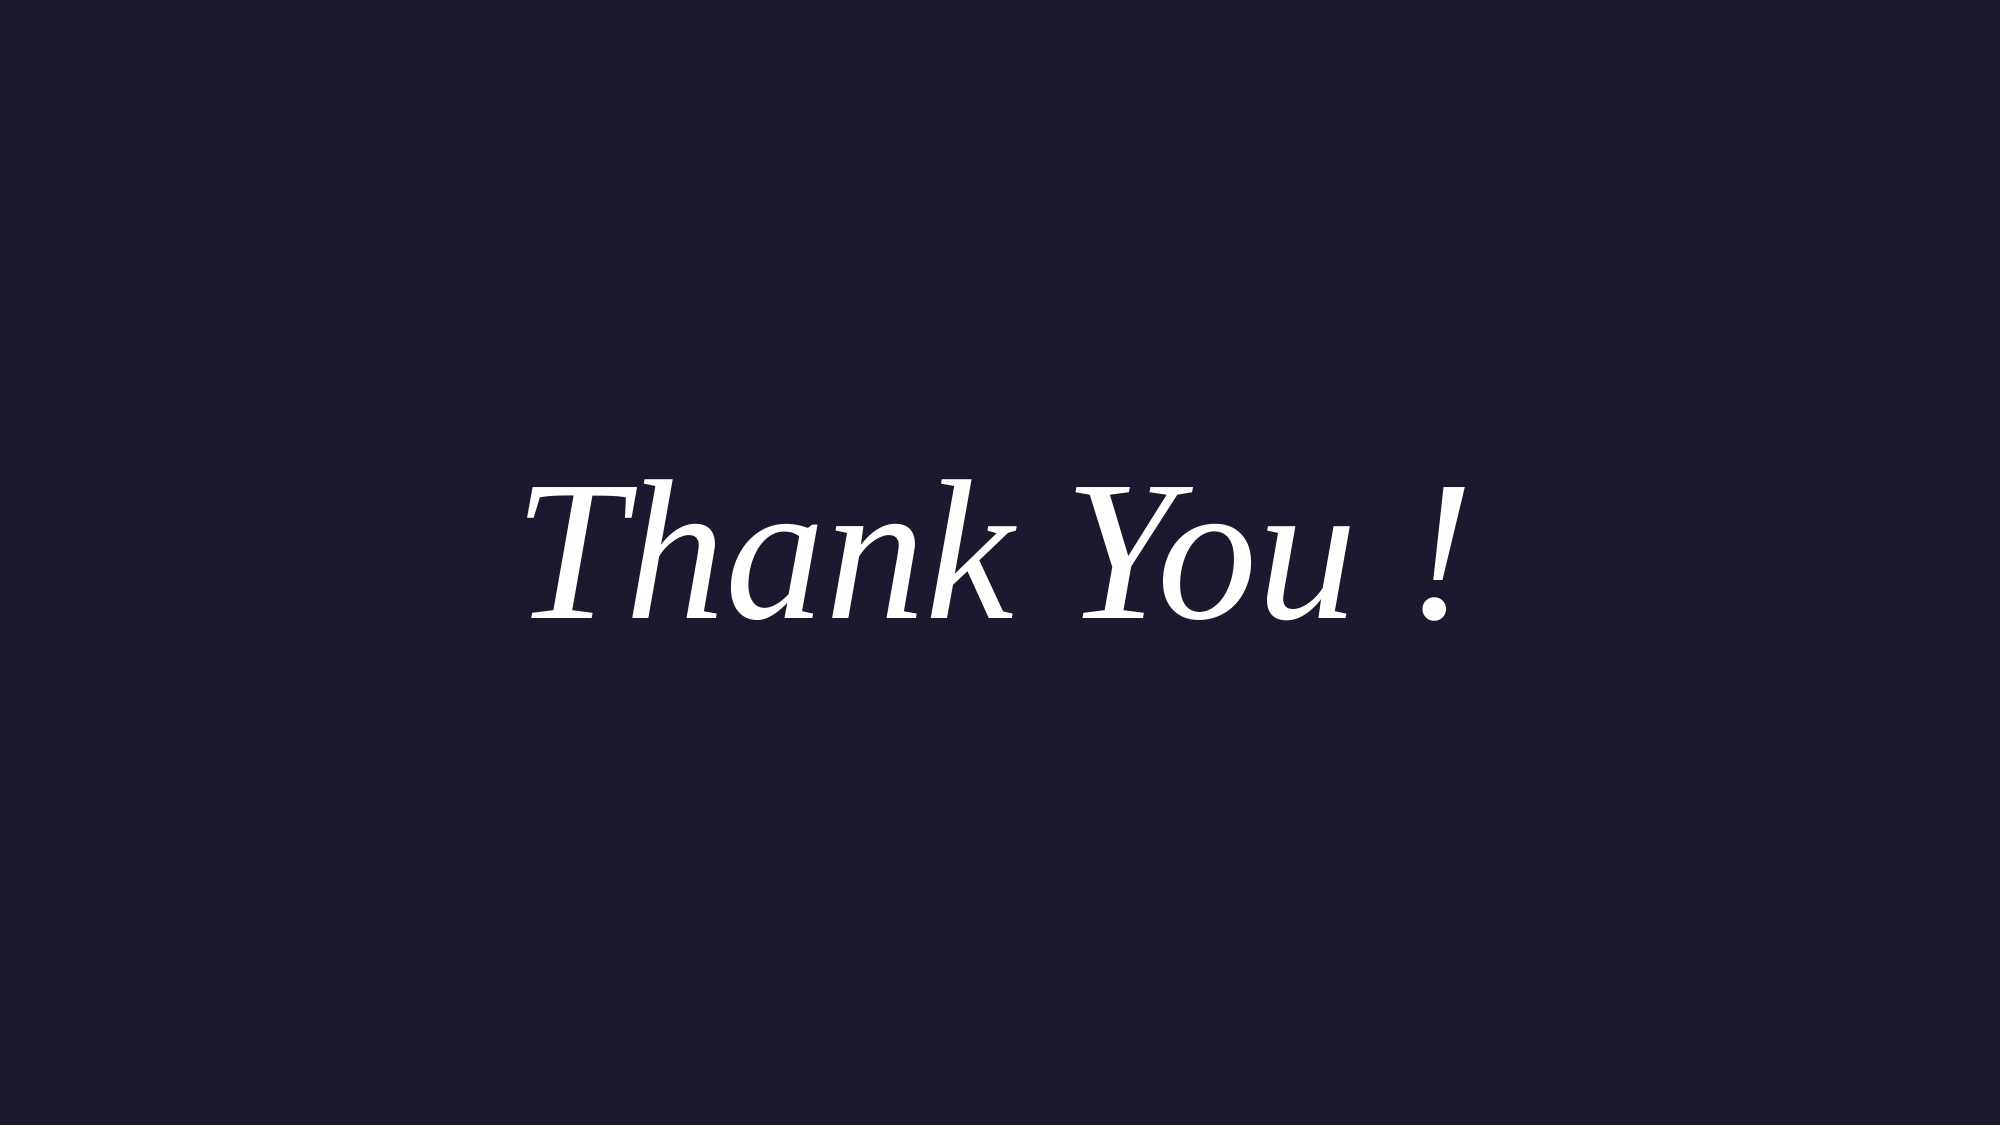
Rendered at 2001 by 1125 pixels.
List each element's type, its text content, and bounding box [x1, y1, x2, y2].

text_box Thank You ! [499, 411, 1500, 907]
